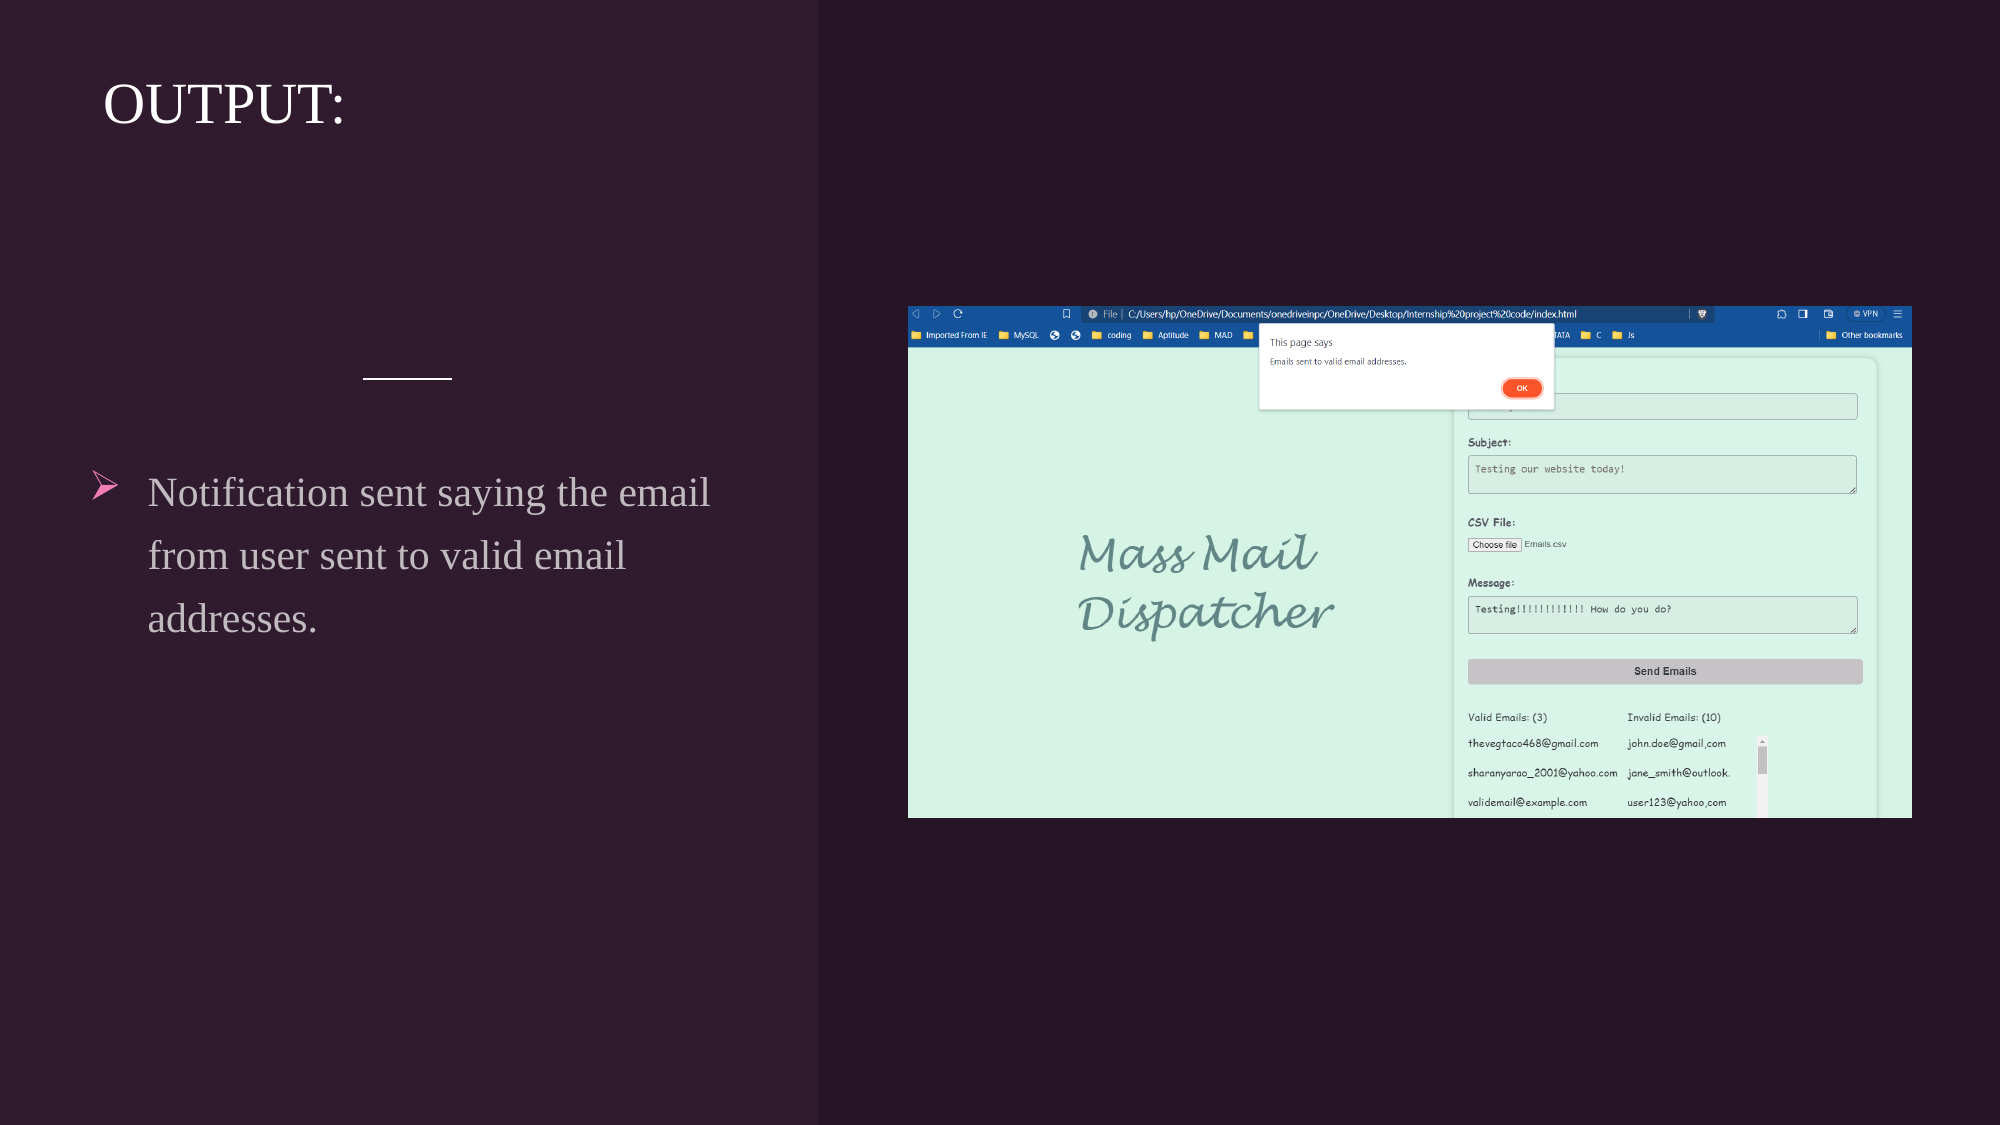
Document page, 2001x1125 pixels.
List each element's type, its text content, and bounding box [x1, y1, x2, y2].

picture [908, 306, 1912, 819]
list Notification sent saying the email from user sent to valid email addresses. [88, 452, 727, 947]
text_box [817, 0, 2000, 1125]
text_box [0, 0, 817, 1125]
text_box OUTPUT: [88, 57, 374, 143]
